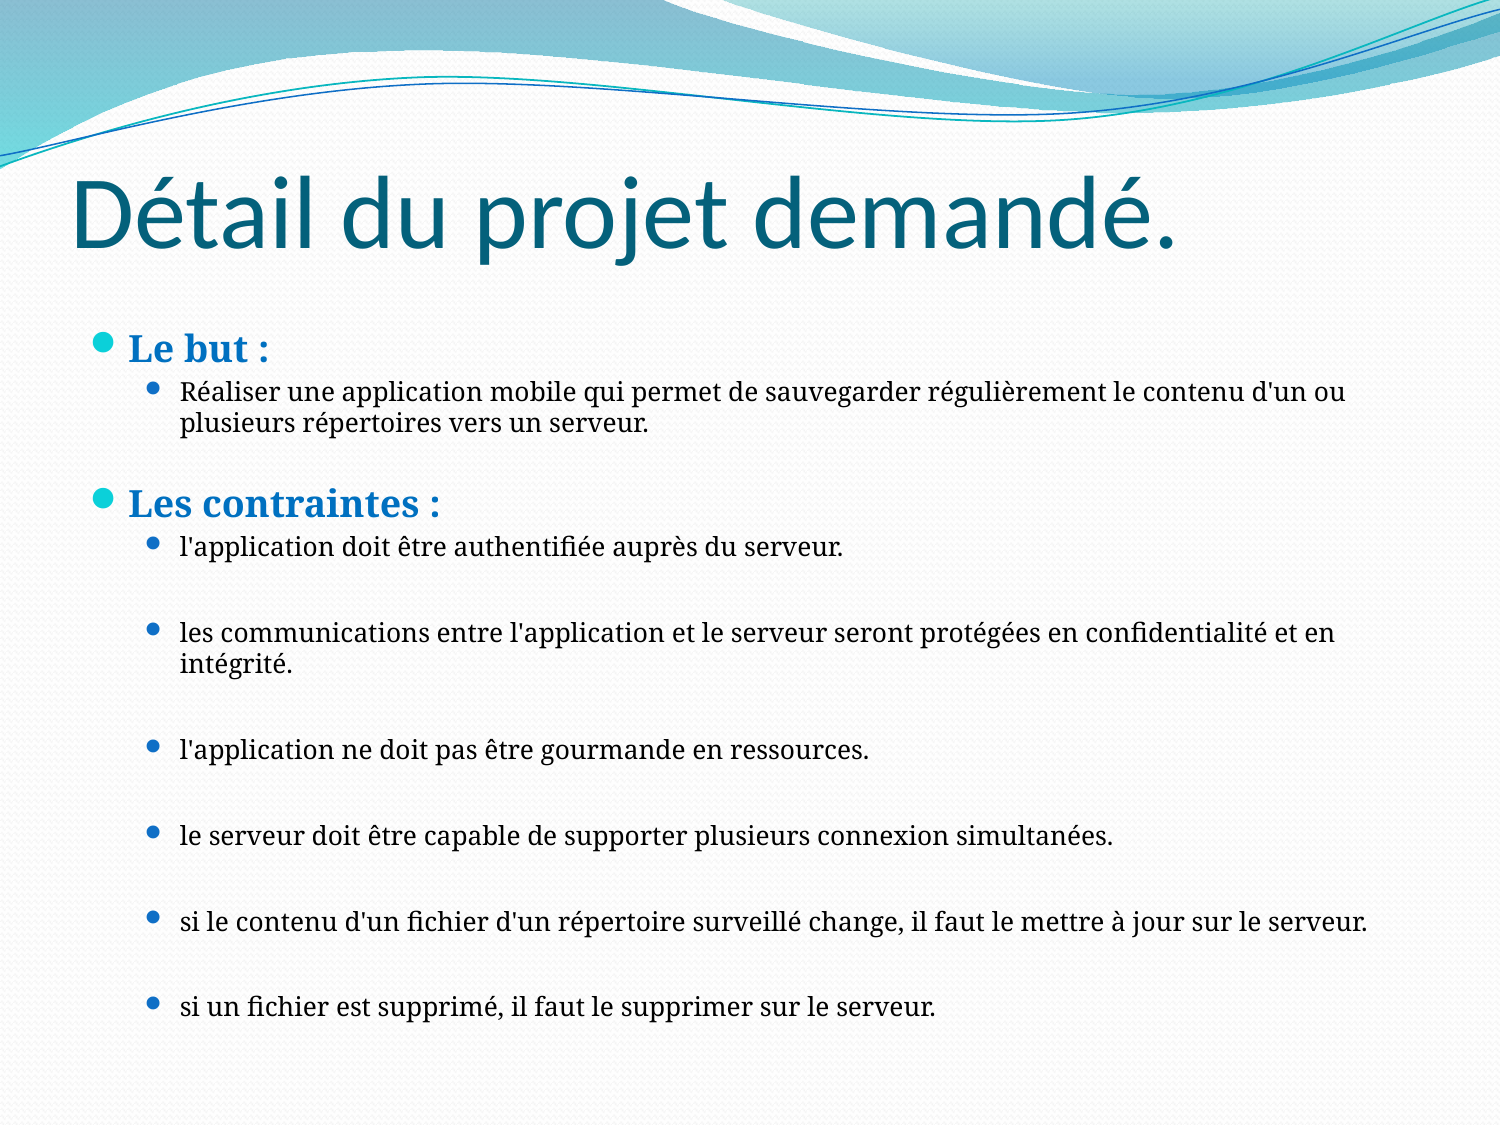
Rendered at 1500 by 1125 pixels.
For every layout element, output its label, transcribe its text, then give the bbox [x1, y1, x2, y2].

title Détail du projet demandé. [70, 82, 1421, 270]
list Le but : Réaliser une application mobile qui permet de sauvegarder régulièrement le contenu d'un ou plusieurs répertoires vers un serveur. Les contraintes : l'application doit être authentifiée auprès du serveur. les communications entre l'application et le serveur seront protégées en confidentialité et en intégrité. l'application ne doit pas être gourmande en ressources. le serveur doit être capable de supporter plusieurs connexion simultanées. si le contenu d'un fichier d'un répertoire surveillé change, il faut le mettre à jour sur le serveur. si un fichier est supprimé, il faut le supprimer sur le serveur. [75, 317, 1425, 1038]
